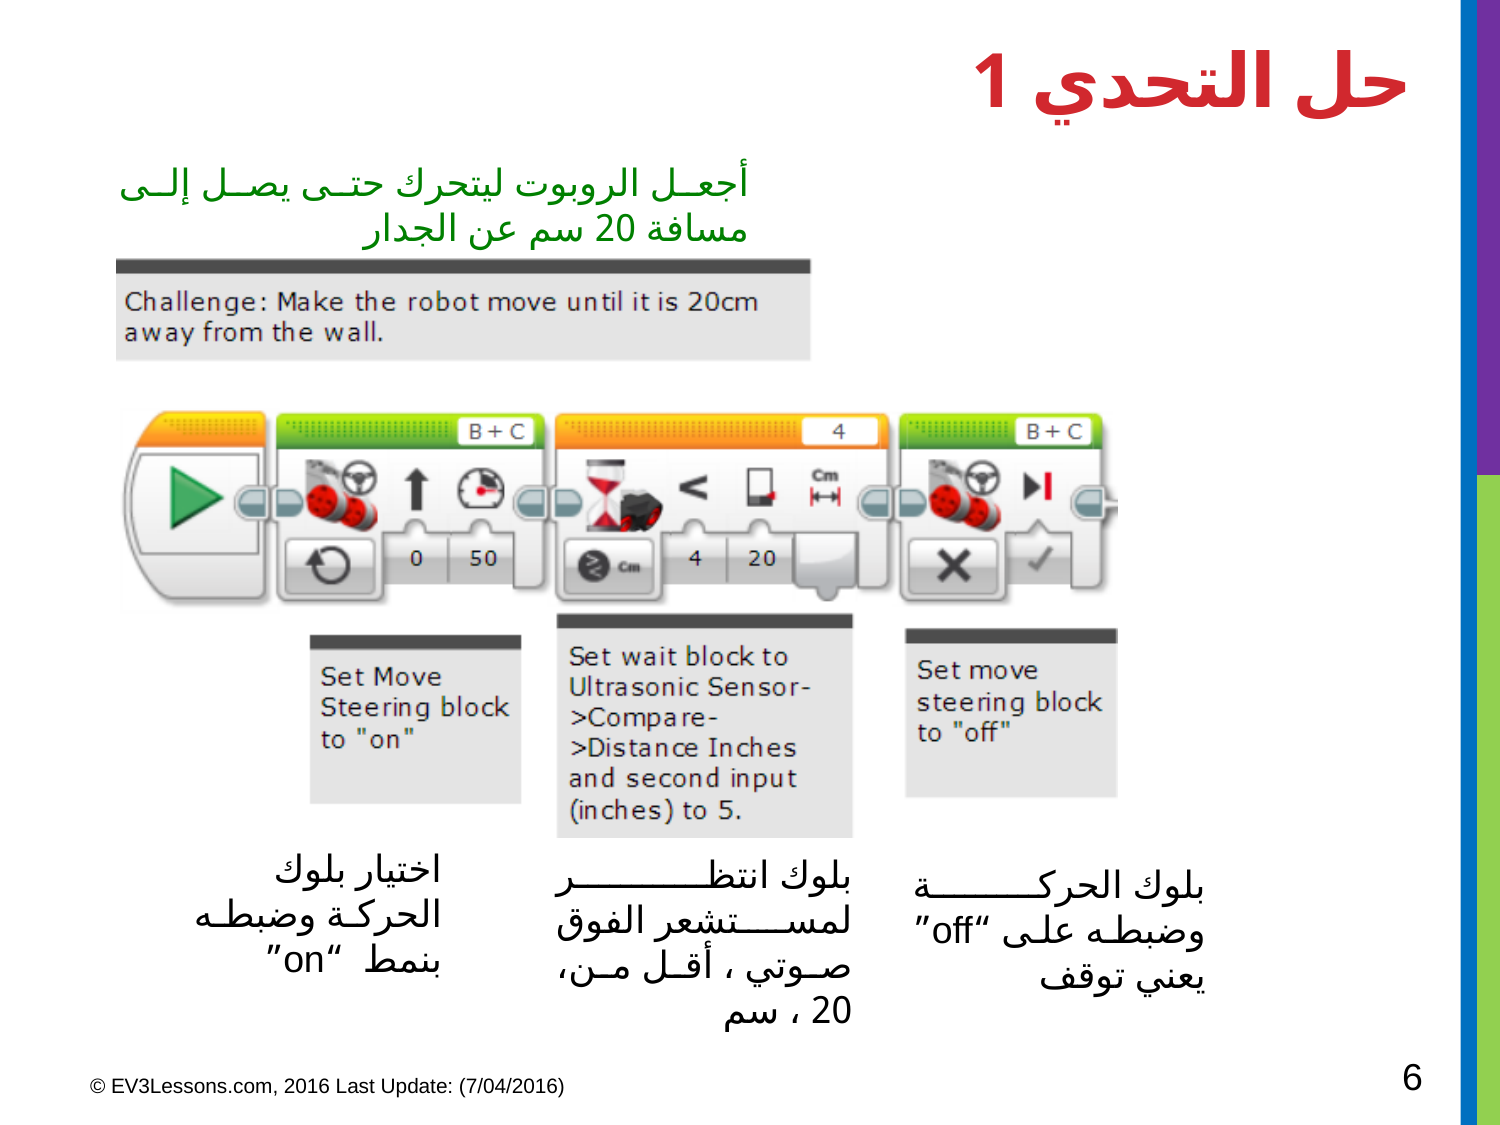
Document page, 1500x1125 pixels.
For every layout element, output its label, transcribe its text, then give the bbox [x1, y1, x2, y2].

text_box اختيار بلوك الحركة وضبطه بنمط “on” [179, 844, 457, 988]
text_box بلوك انتظر لمستشعر الفوق صوتي ، أقل من، 20 ، سم [541, 844, 868, 1038]
footer © EV3Lessons.com, 2016 Last Update: (7/04/2016) [75, 1065, 638, 1112]
text_box بلوك الحركة وضبطه على “off” يعني توقف [898, 853, 1221, 1004]
slide_number 6 [1387, 1045, 1491, 1106]
text_box أجعل الروبوت ليتحرك حتى يصل إلى مسافة 20 سم عن الجدار [104, 151, 764, 256]
title حل التحدي 1 [75, 25, 1428, 142]
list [116, 256, 1118, 839]
